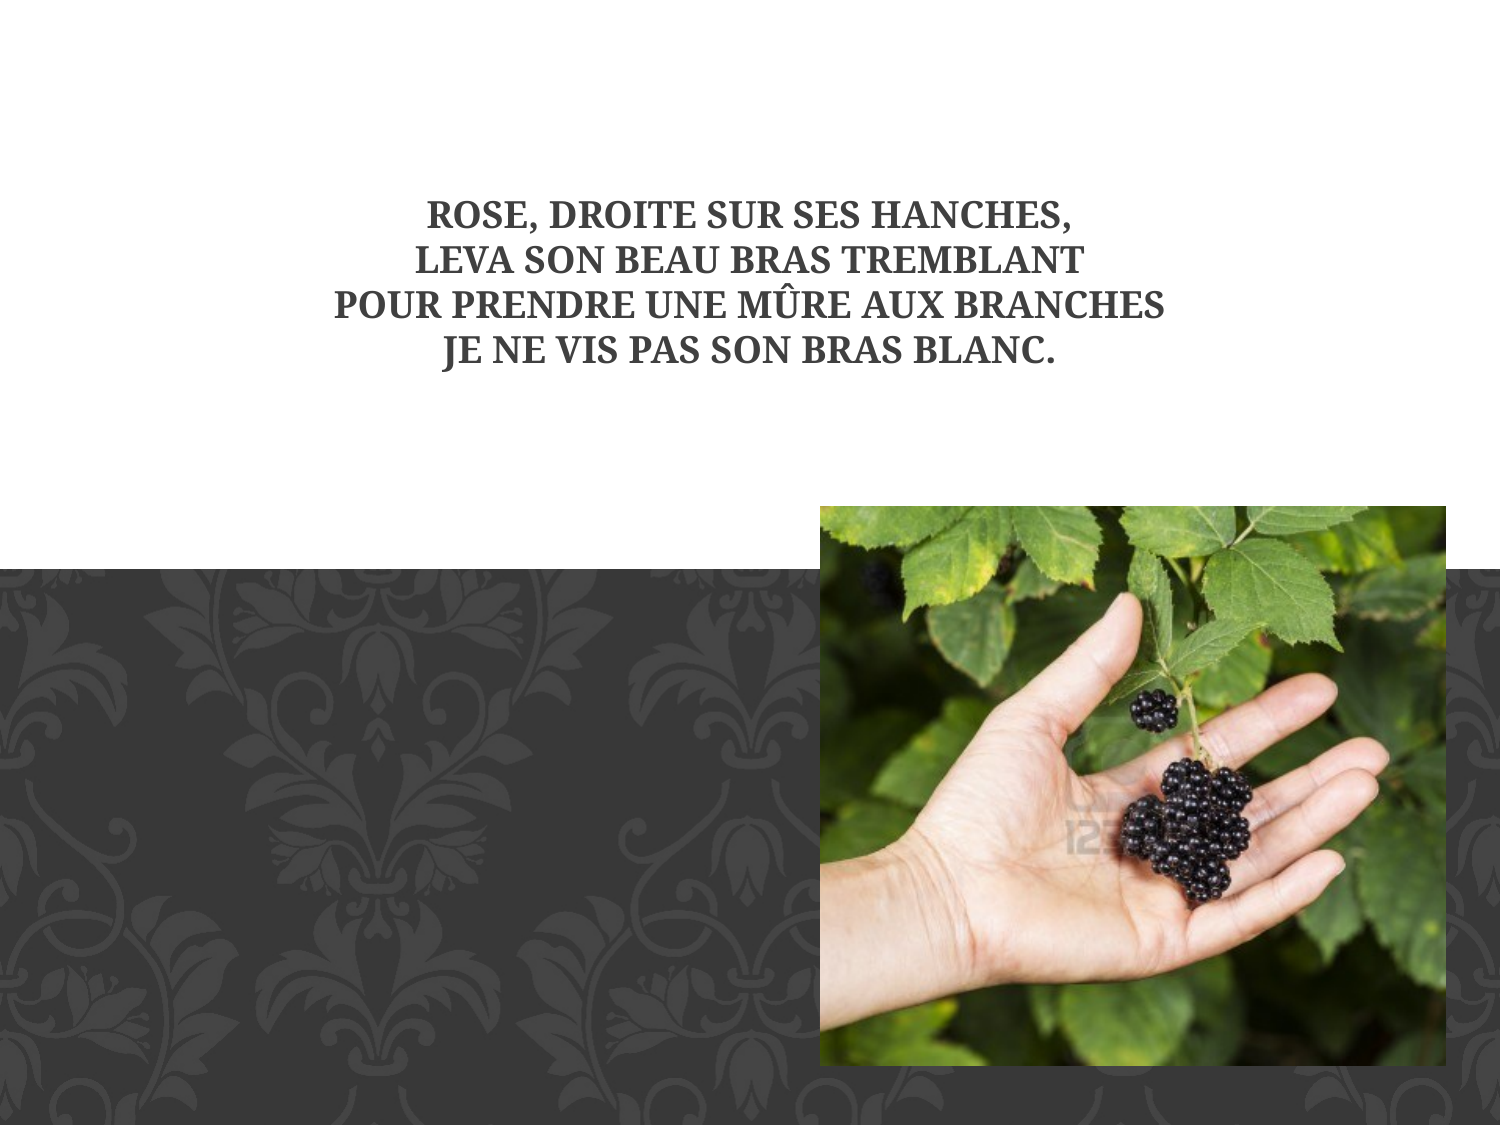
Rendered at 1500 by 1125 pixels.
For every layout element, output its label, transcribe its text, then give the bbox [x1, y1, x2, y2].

picture [820, 506, 1447, 1067]
title Rose, droite sur ses hanches, Leva son beau bras tremblant Pour prendre une mûre aux branches Je ne vis pas son bras blanc. [0, 0, 1500, 569]
